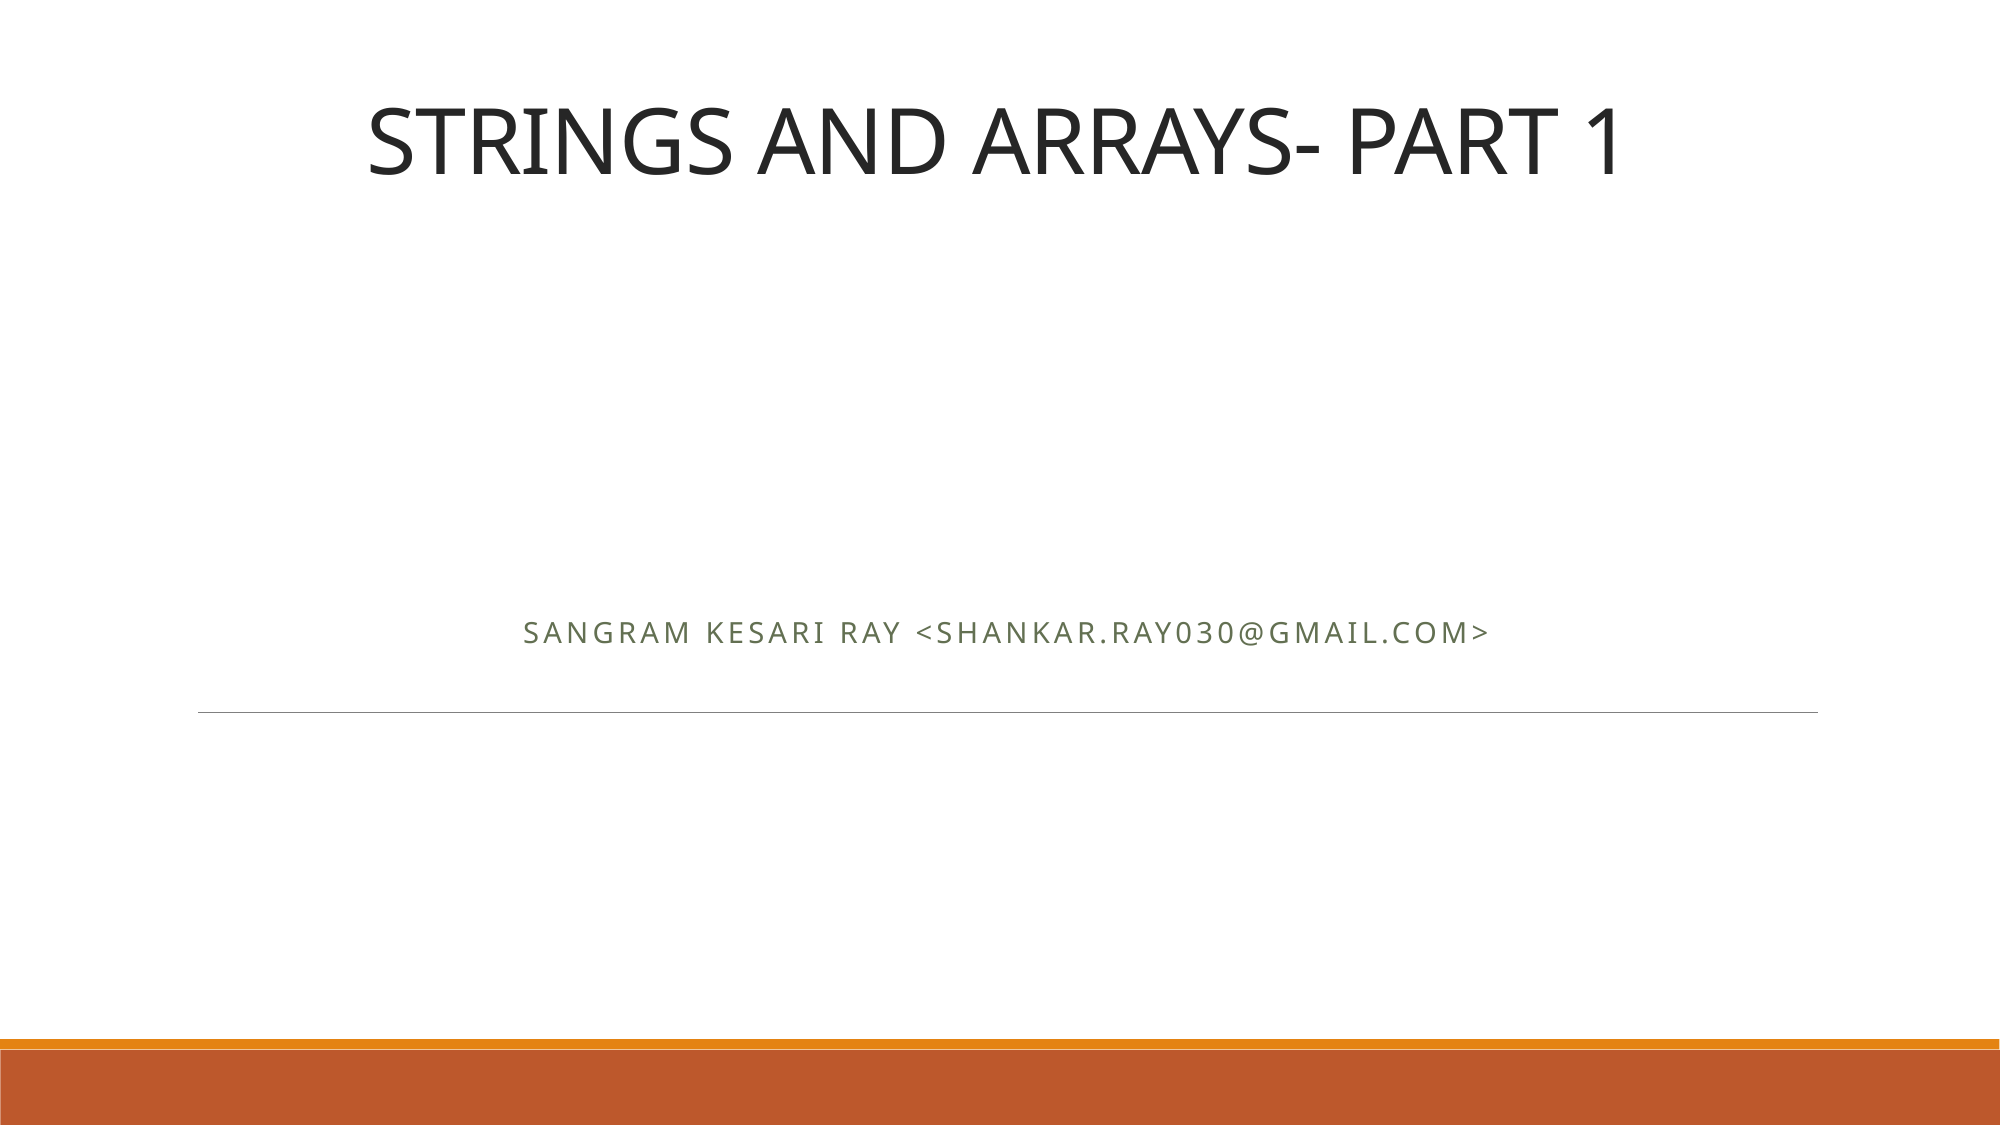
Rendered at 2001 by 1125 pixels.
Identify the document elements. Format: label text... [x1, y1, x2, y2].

subtitle Sangram Kesari Ray <SHANKAR.RAY030@GMAIL.COM> [197, 611, 1816, 712]
title STRINGS AND ARRAYS- PART 1 [314, 67, 1686, 202]
